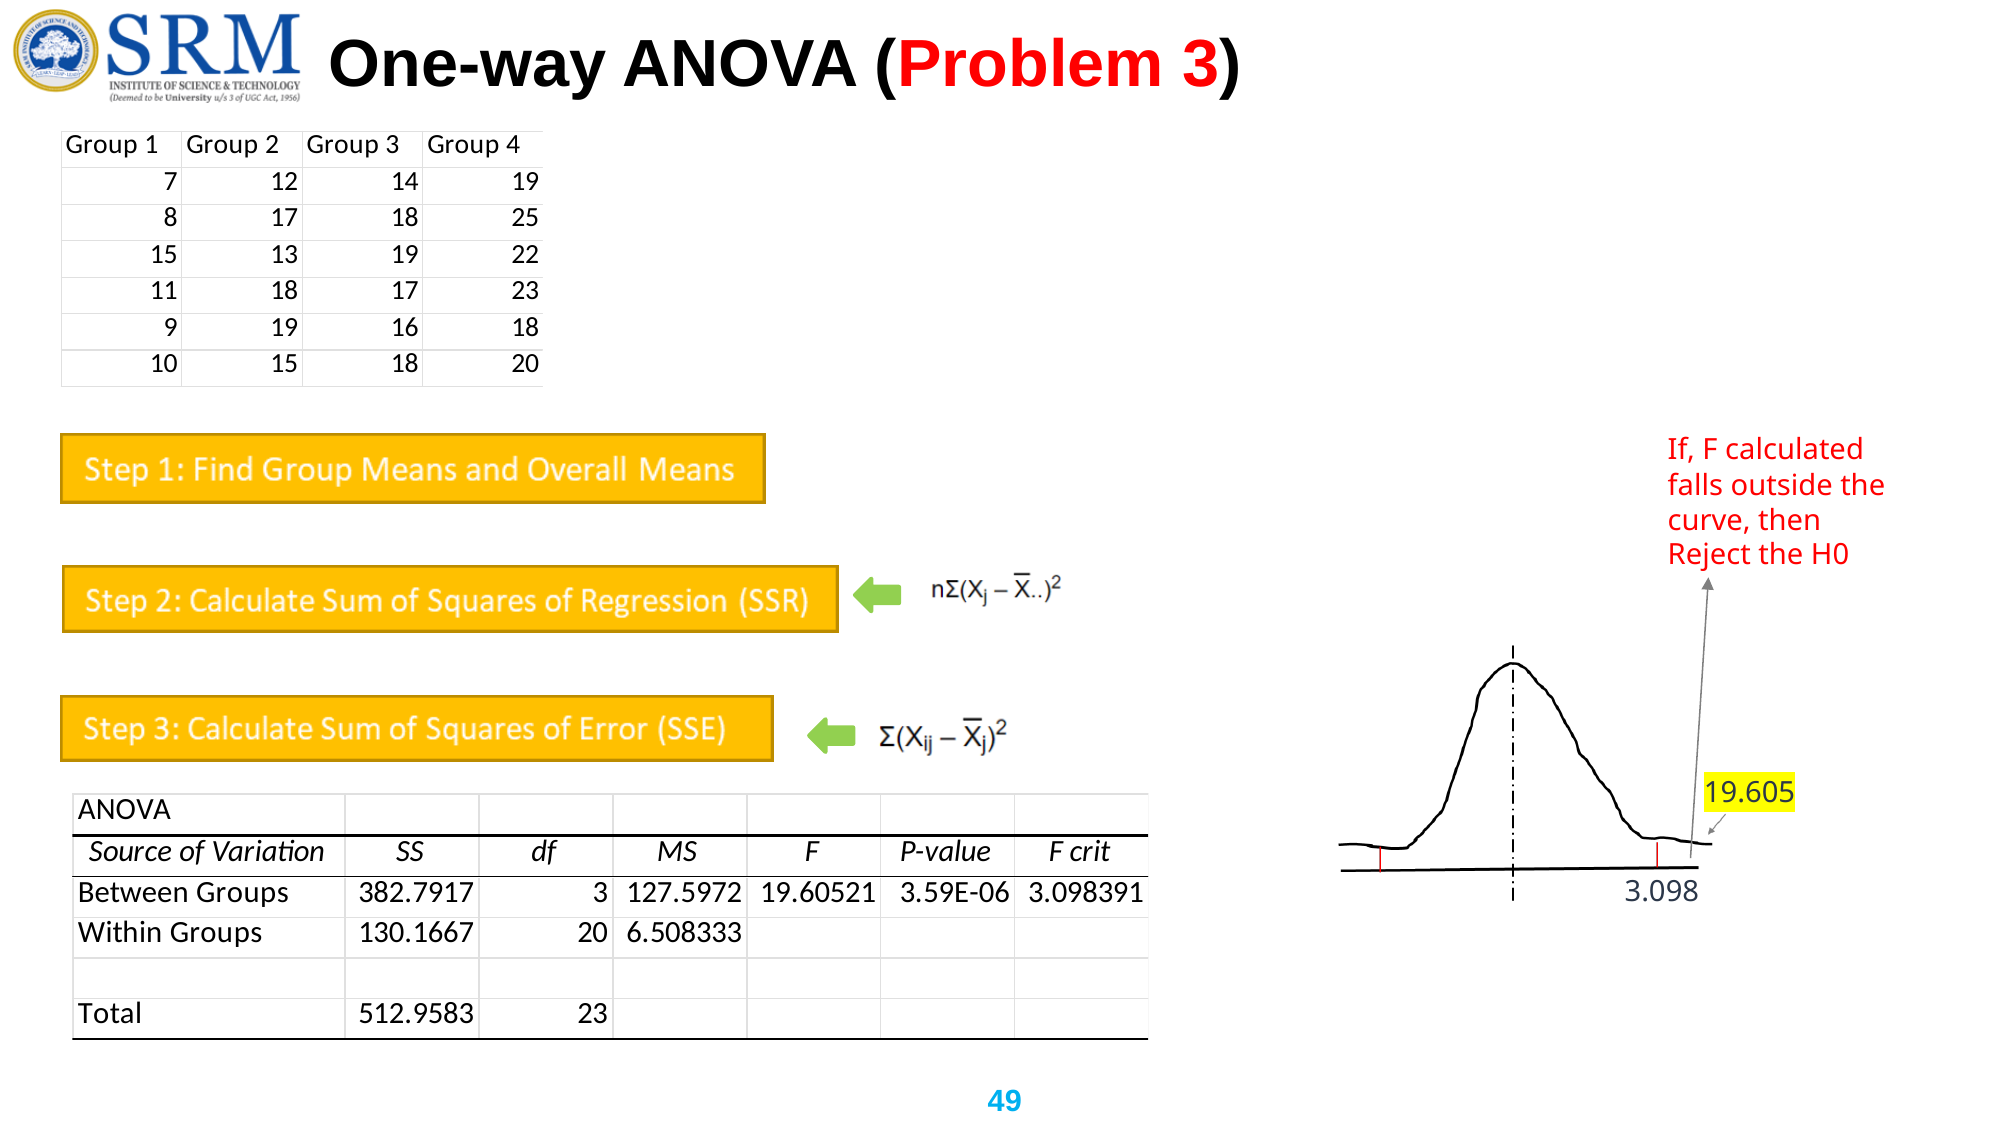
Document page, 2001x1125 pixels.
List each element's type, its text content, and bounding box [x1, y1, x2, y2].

text_box If, F calculated falls outside the curve, then Reject the H0 [1652, 423, 1904, 579]
picture [60, 694, 774, 762]
picture [1338, 645, 1727, 903]
picture [60, 130, 545, 388]
text_box [852, 576, 902, 614]
picture [918, 557, 1093, 619]
picture [72, 793, 1150, 1042]
text_box 19.605 [1732, 766, 1811, 816]
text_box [1690, 576, 1709, 859]
picture [875, 707, 1008, 762]
text_box [807, 717, 856, 754]
picture [62, 565, 840, 633]
slide_number 49 [924, 1072, 1085, 1125]
title One-way ANOVA (Problem 3) [313, 23, 1998, 95]
picture [1, 0, 309, 119]
picture [60, 432, 767, 505]
